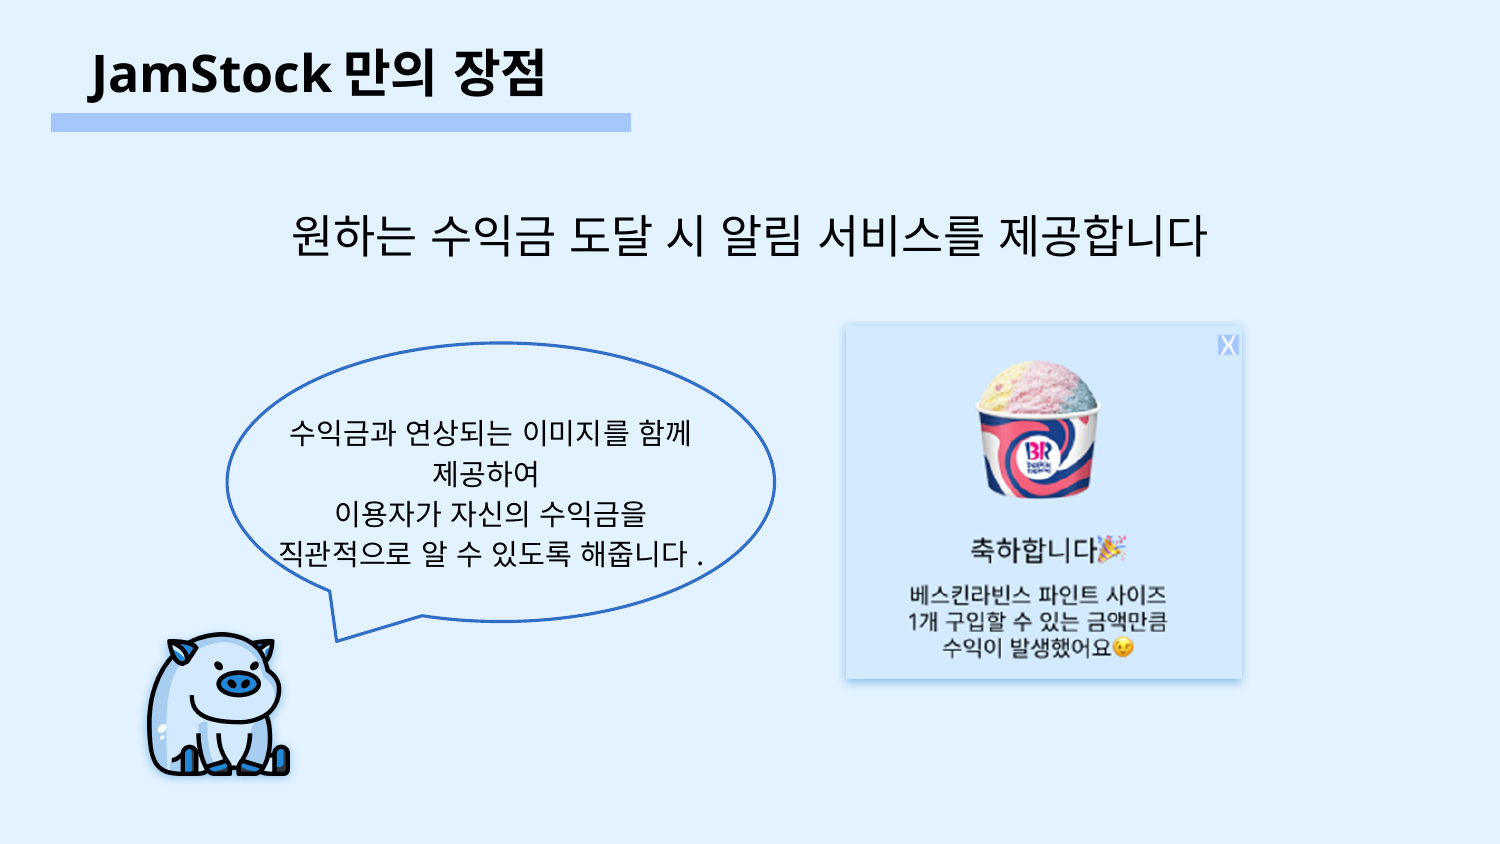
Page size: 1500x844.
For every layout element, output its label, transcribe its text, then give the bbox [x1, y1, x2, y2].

picture [846, 325, 1243, 680]
title JamStock만의 장점 [76, 25, 590, 113]
text_box [320, 587, 682, 642]
text_box [287, 342, 715, 395]
list 원하는 수익금 도달 시 알림 서비스를 제공합니다 [273, 184, 1227, 279]
text_box [227, 445, 237, 520]
picture [146, 632, 291, 776]
text_box [745, 419, 775, 546]
text_box 수익금과 연상되는 이미지를 함께 제공하여 이용자가 자신의 수익금을 직관적으로 알 수 있도록 해줍니다. [237, 395, 745, 587]
